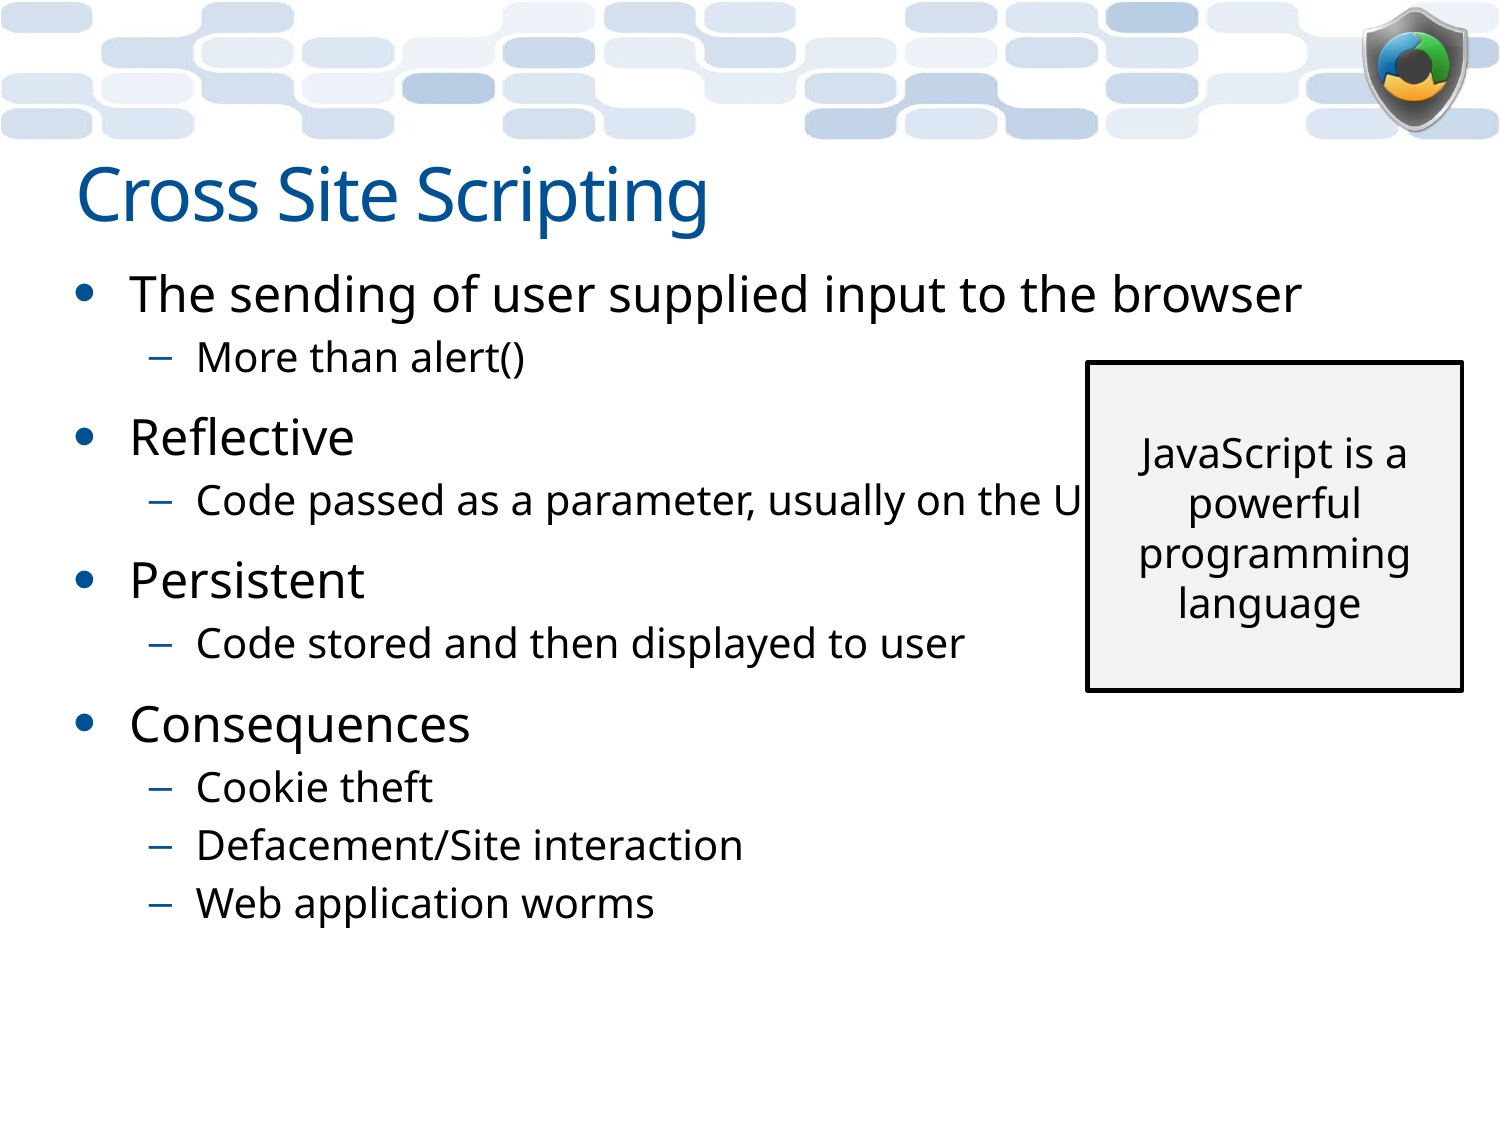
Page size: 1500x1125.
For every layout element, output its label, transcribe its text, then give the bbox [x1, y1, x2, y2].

title Cross Site Scripting [75, 146, 1425, 238]
list The sending of user supplied input to the browser More than alert() Reflective Code passed as a parameter, usually on the URL Persistent Code stored and then displayed to user Consequences Cookie theft Defacement/Site interaction Web application worms [73, 262, 1424, 961]
picture [0, 0, 1500, 140]
text_box JavaScript is a powerful programming language [1085, 360, 1464, 693]
